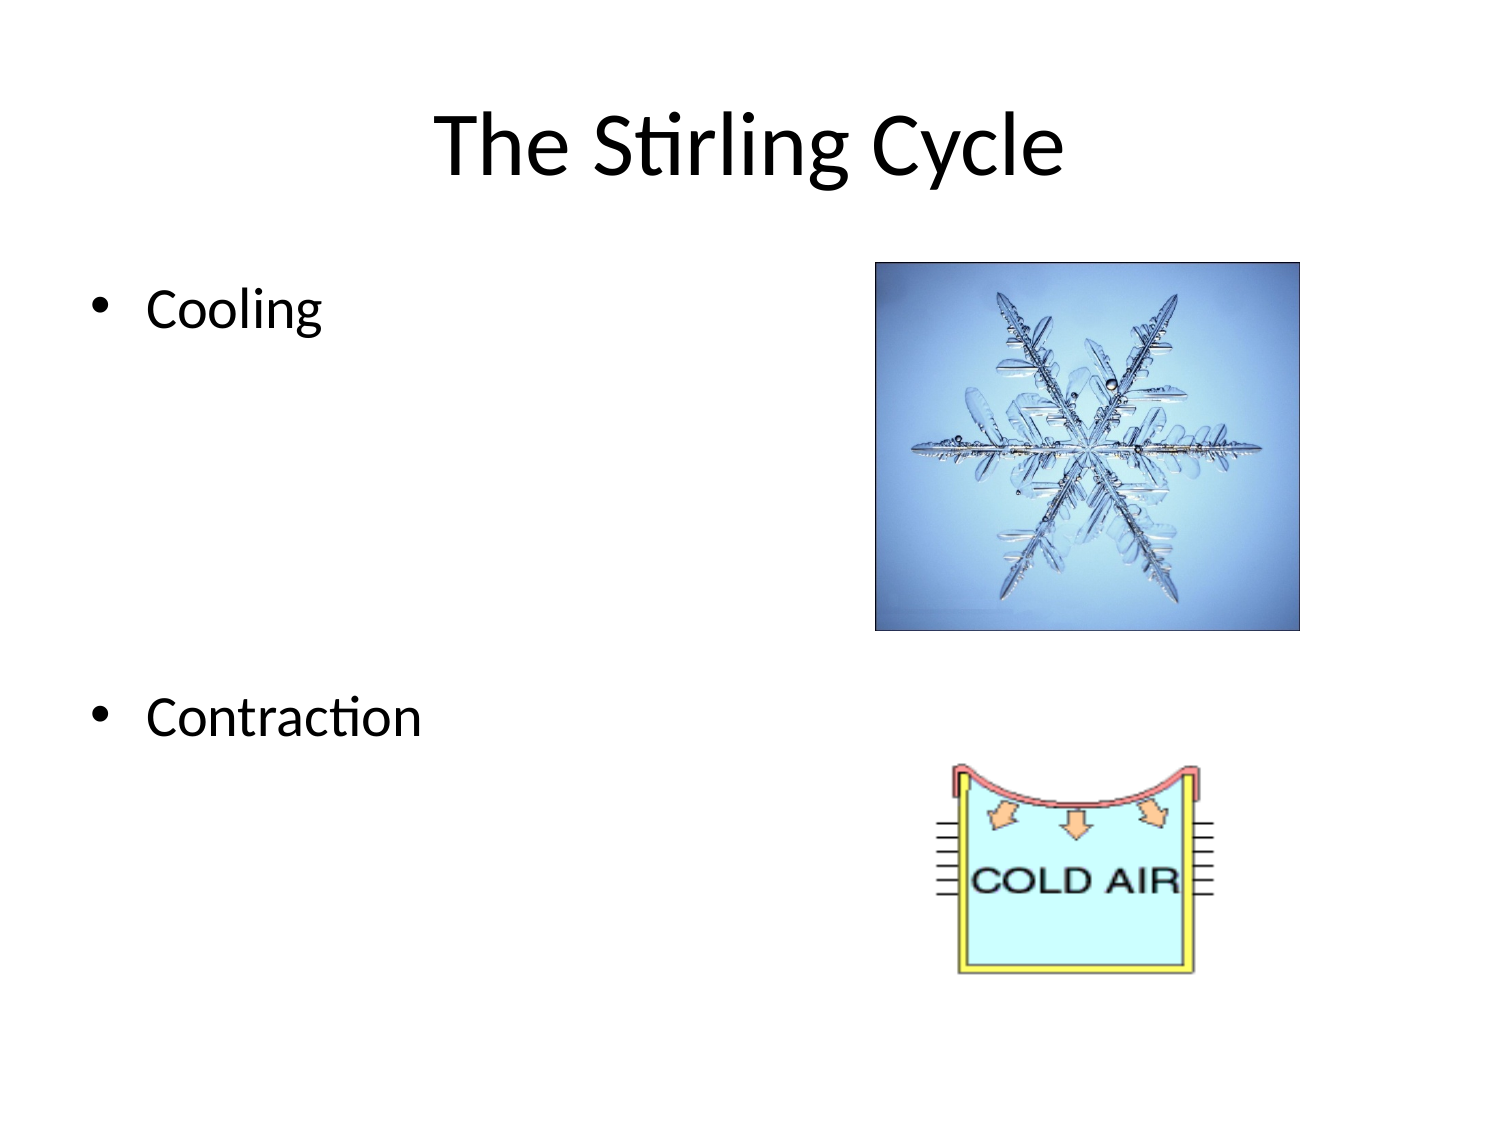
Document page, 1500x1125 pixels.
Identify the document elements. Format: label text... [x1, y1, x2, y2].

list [924, 649, 1233, 1013]
title The Stirling Cycle [75, 45, 1425, 233]
list Cooling Contraction [75, 262, 738, 1005]
picture [874, 262, 1301, 631]
